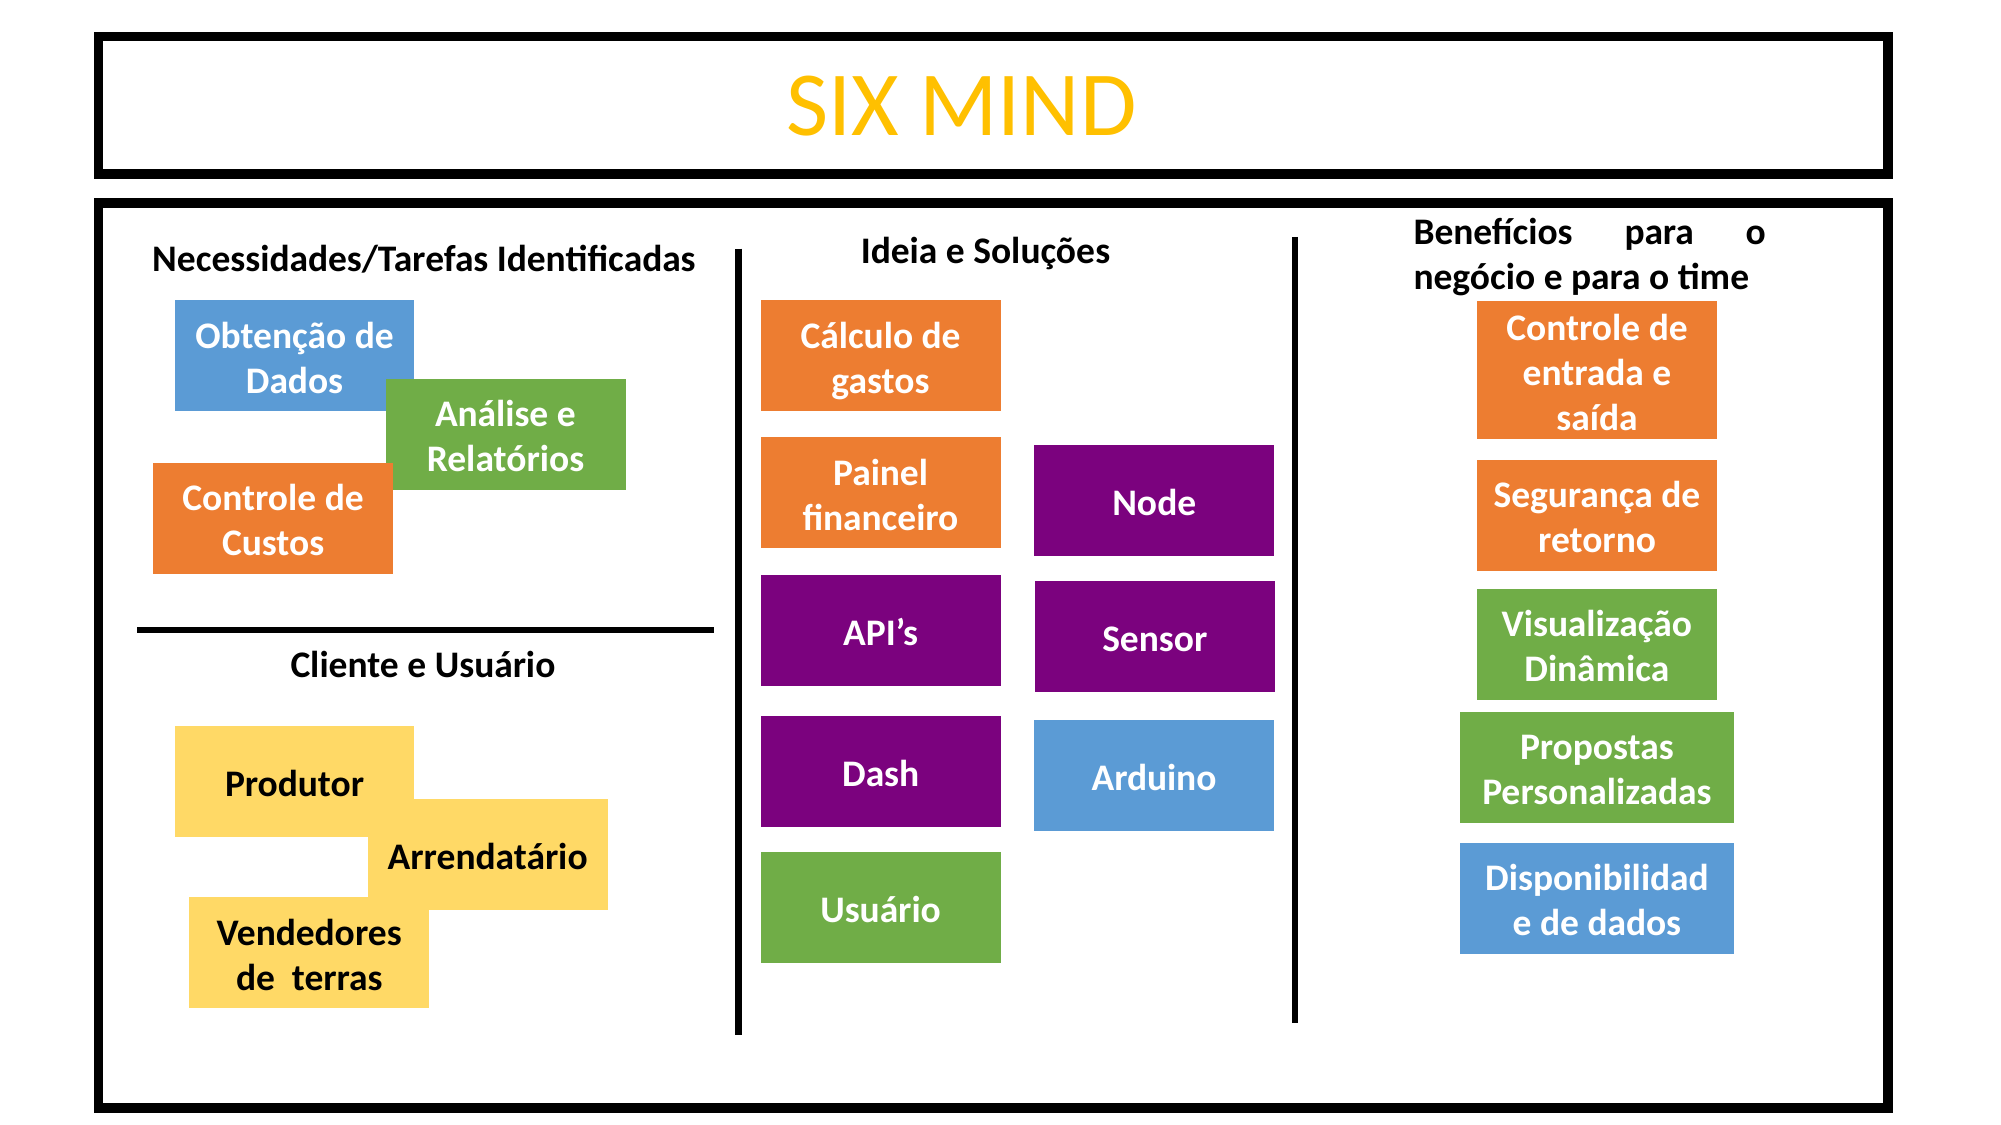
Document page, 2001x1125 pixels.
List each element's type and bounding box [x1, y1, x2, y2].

text_box [98, 36, 1888, 1108]
